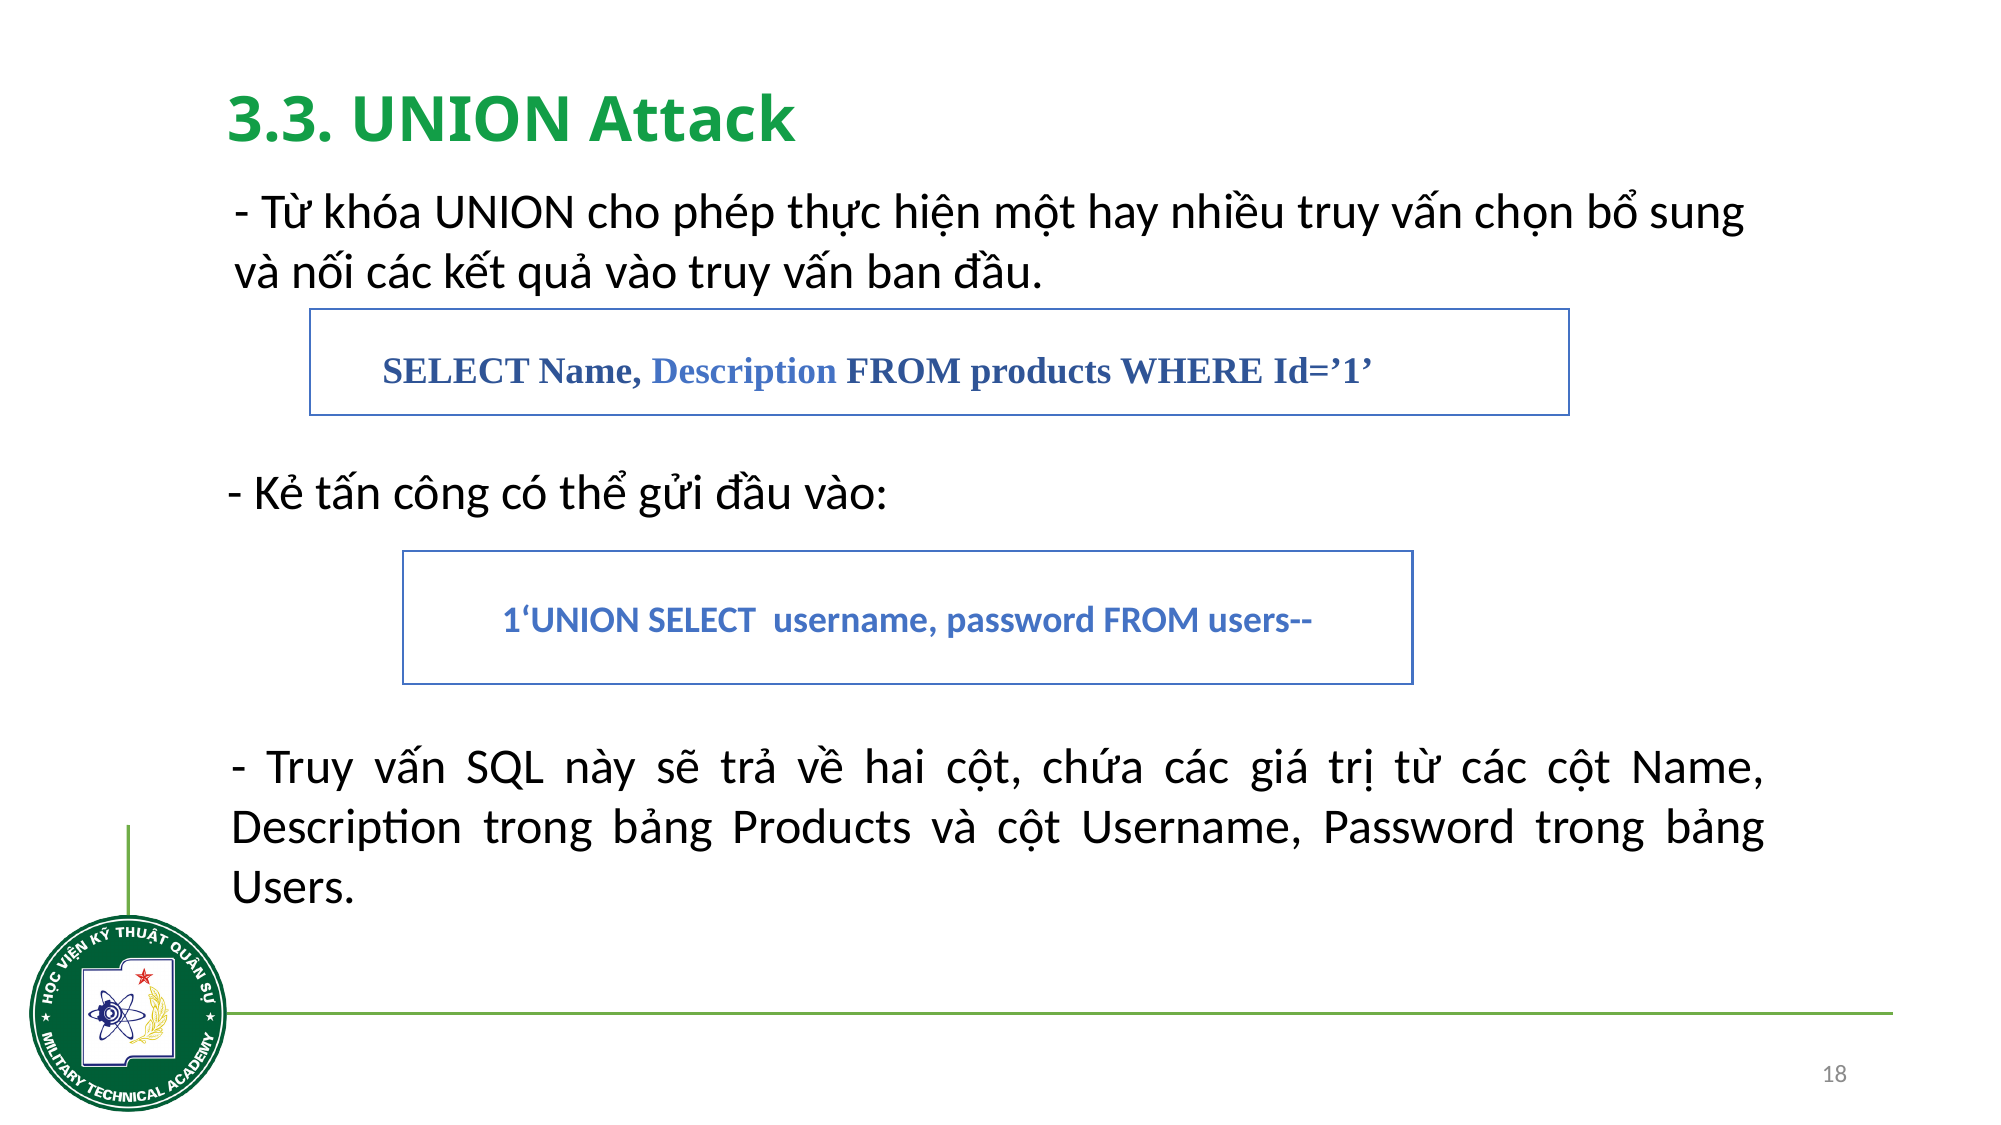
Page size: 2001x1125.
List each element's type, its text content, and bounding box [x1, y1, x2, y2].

text_box 1‘UNION SELECT username, password FROM users-- [402, 551, 1413, 684]
slide_number 18 [1412, 1042, 1863, 1103]
title 3.3. UNION Attack [212, 64, 1413, 163]
text_box - Kẻ tấn công có thể gửi đầu vào: [212, 451, 1846, 527]
text_box SELECT Name, Description FROM products WHERE Id=’1’ [309, 308, 1570, 416]
text_box - Truy vấn SQL này sẽ trả về hai cột, chứa các giá trị từ các cột Name, Description trong bảng Products và cột Username, Password trong bảng Users. [216, 726, 1781, 922]
picture [29, 915, 227, 1112]
text_box - Từ khóa UNION cho phép thực hiện một hay nhiều truy vấn chọn bổ sung và nối các kết quả vào truy vấn ban đầu. [219, 170, 1781, 366]
